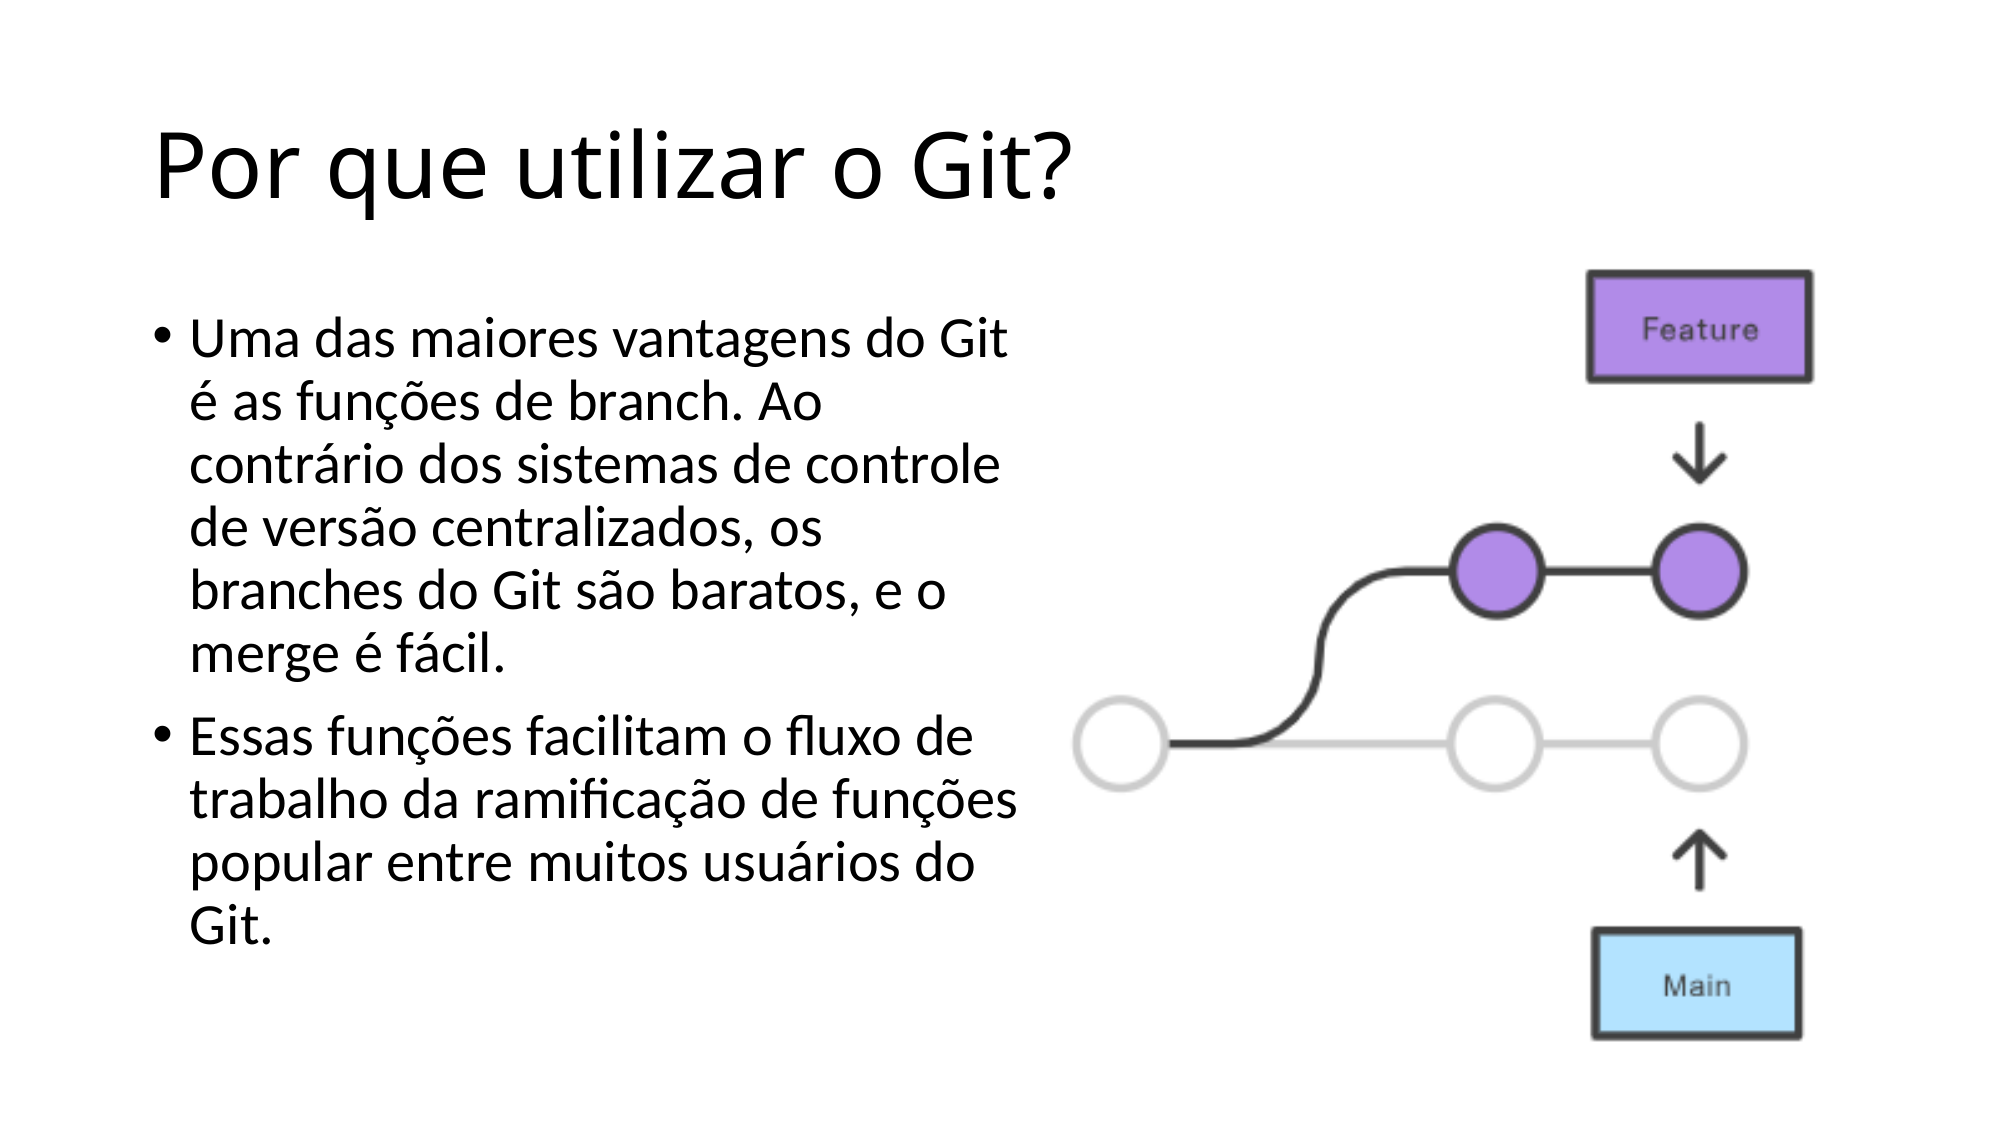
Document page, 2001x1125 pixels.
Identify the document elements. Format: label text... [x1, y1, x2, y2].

list Uma das maiores vantagens do Git é as funções de branch. Ao contrário dos sistemas de controle de versão centralizados, os branches do Git são baratos, e o merge é fácil. Essas funções facilitam o fluxo de trabalho da ramificação de funções popular entre muitos usuários do Git. [137, 299, 999, 1014]
title Por que utilizar o Git? [137, 59, 1863, 278]
picture [999, 243, 1885, 1069]
